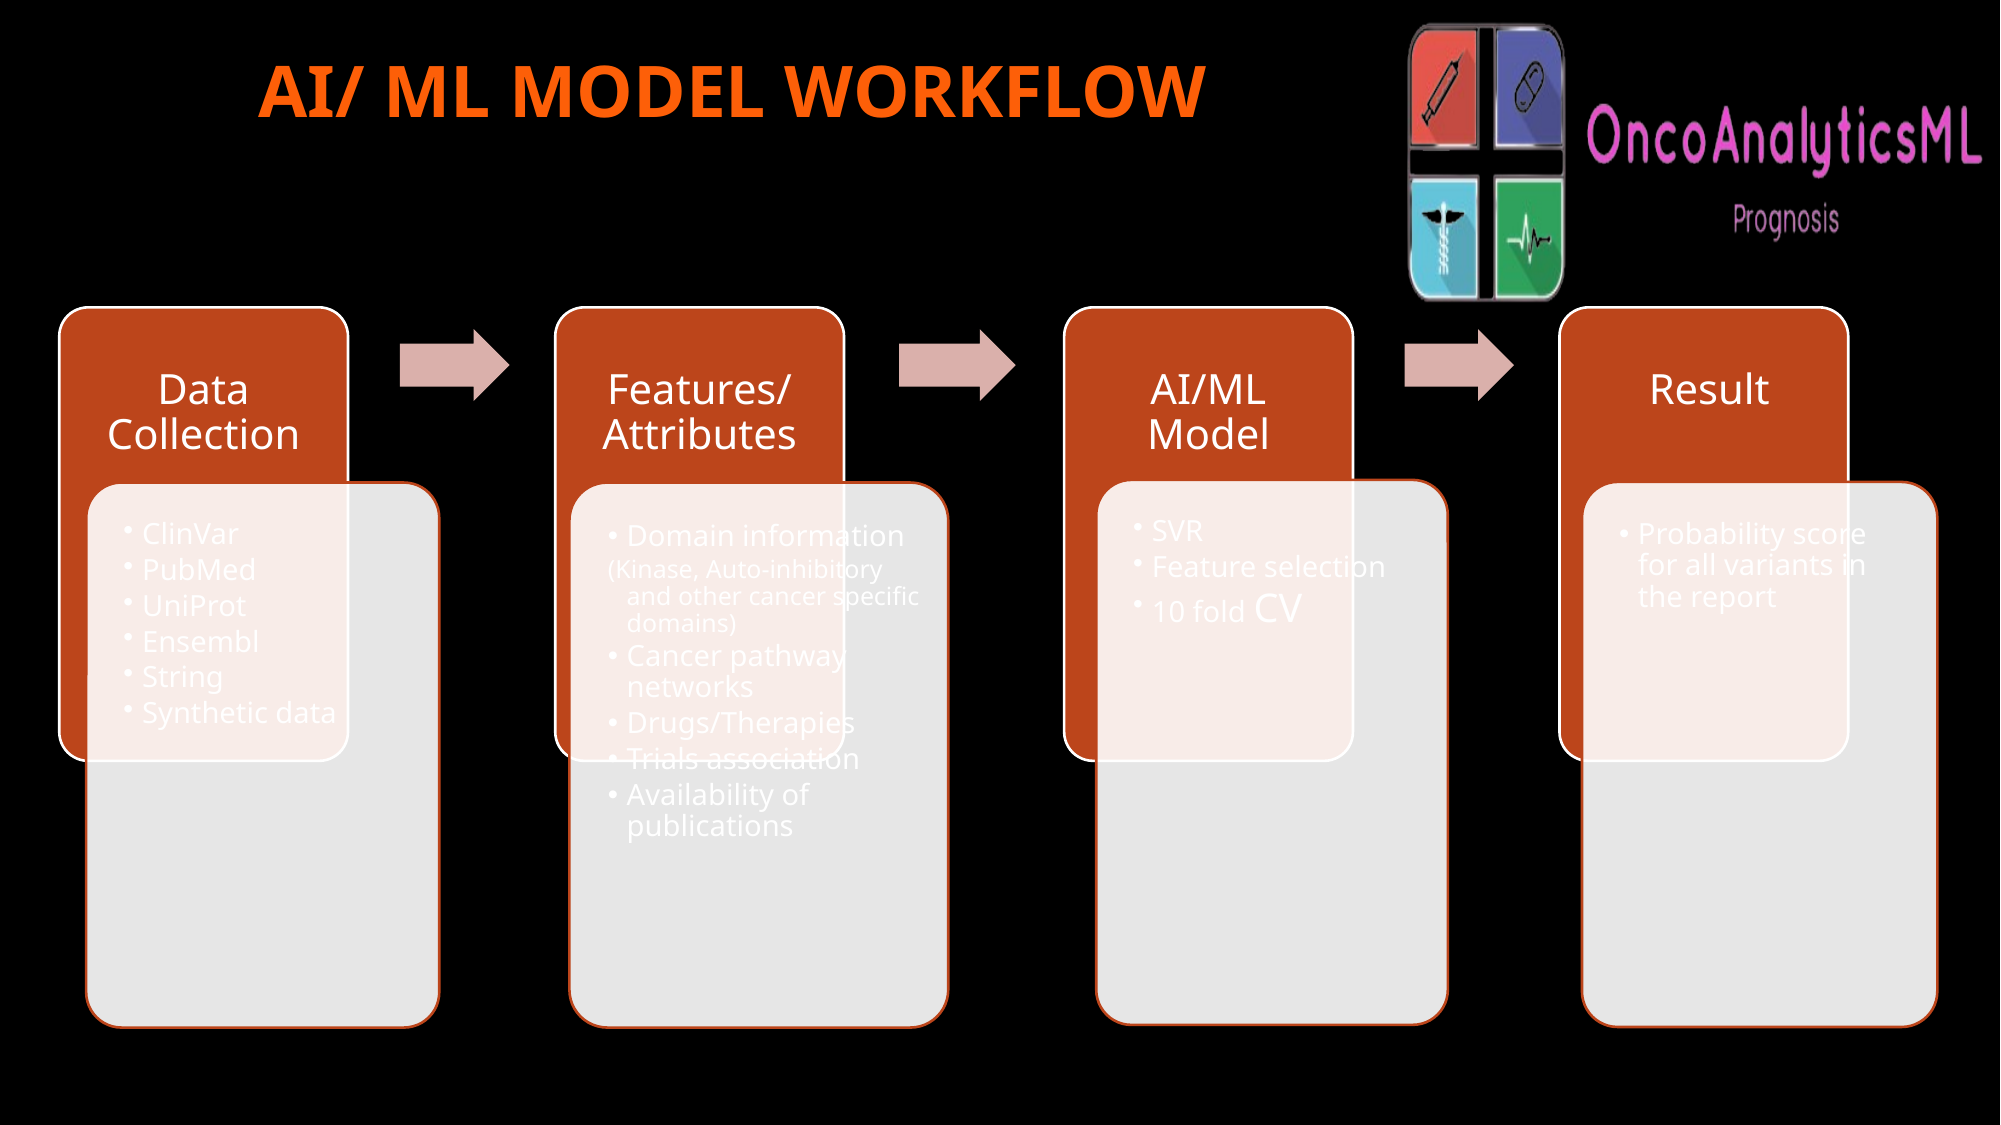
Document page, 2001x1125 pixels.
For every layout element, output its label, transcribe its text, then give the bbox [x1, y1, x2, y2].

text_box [58, 198, 1942, 1107]
text_box AI/ ML MODEL WORKFLOW [0, 39, 1398, 140]
picture [1406, 0, 2000, 322]
